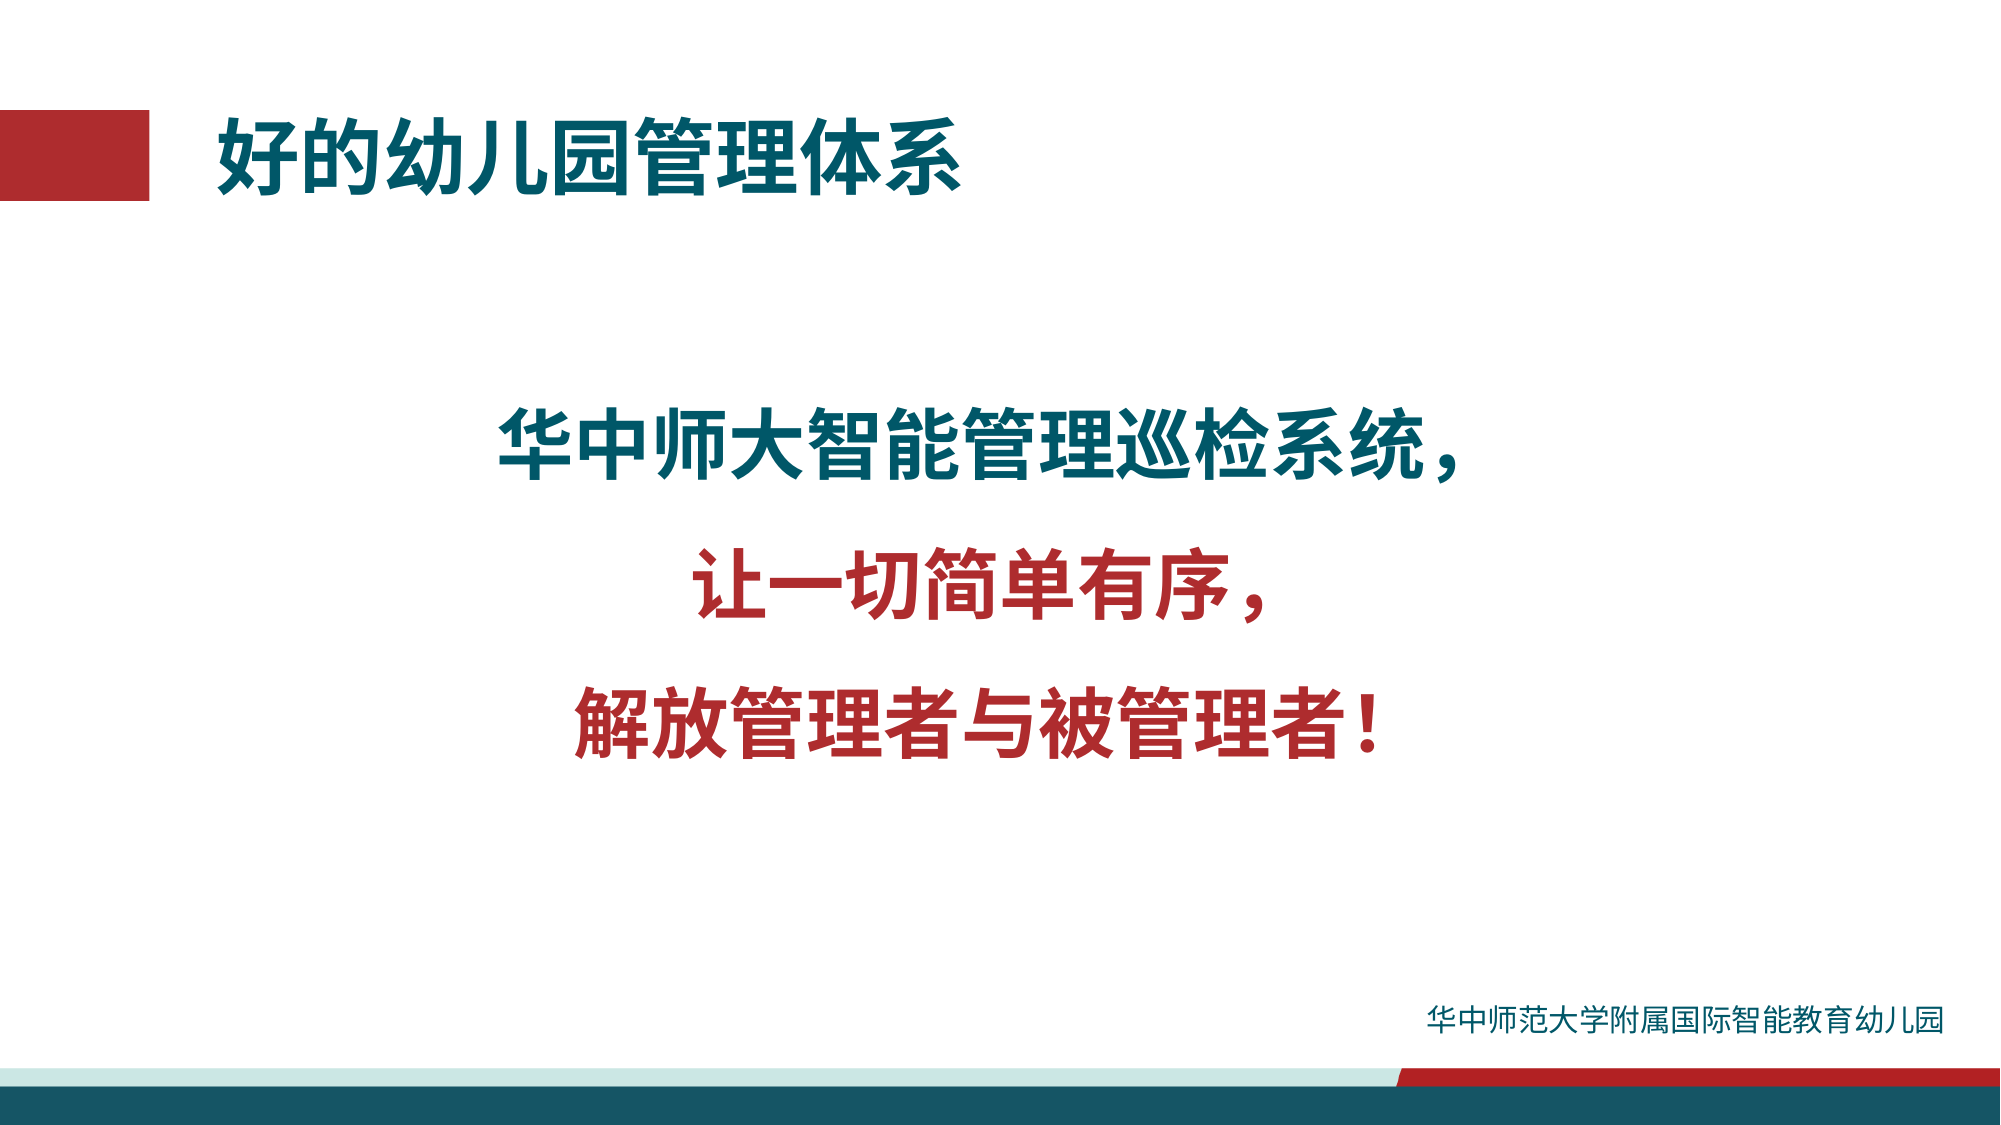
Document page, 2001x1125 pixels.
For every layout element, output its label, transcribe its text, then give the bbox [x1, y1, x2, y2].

title 华中师大智能管理巡检系统， 让一切简单有序， 解放管理者与被管理者！ [99, 342, 1900, 776]
text_box 好的幼儿园管理体系 [196, 61, 993, 250]
picture [0, 1068, 2001, 1125]
text_box [0, 108, 152, 203]
